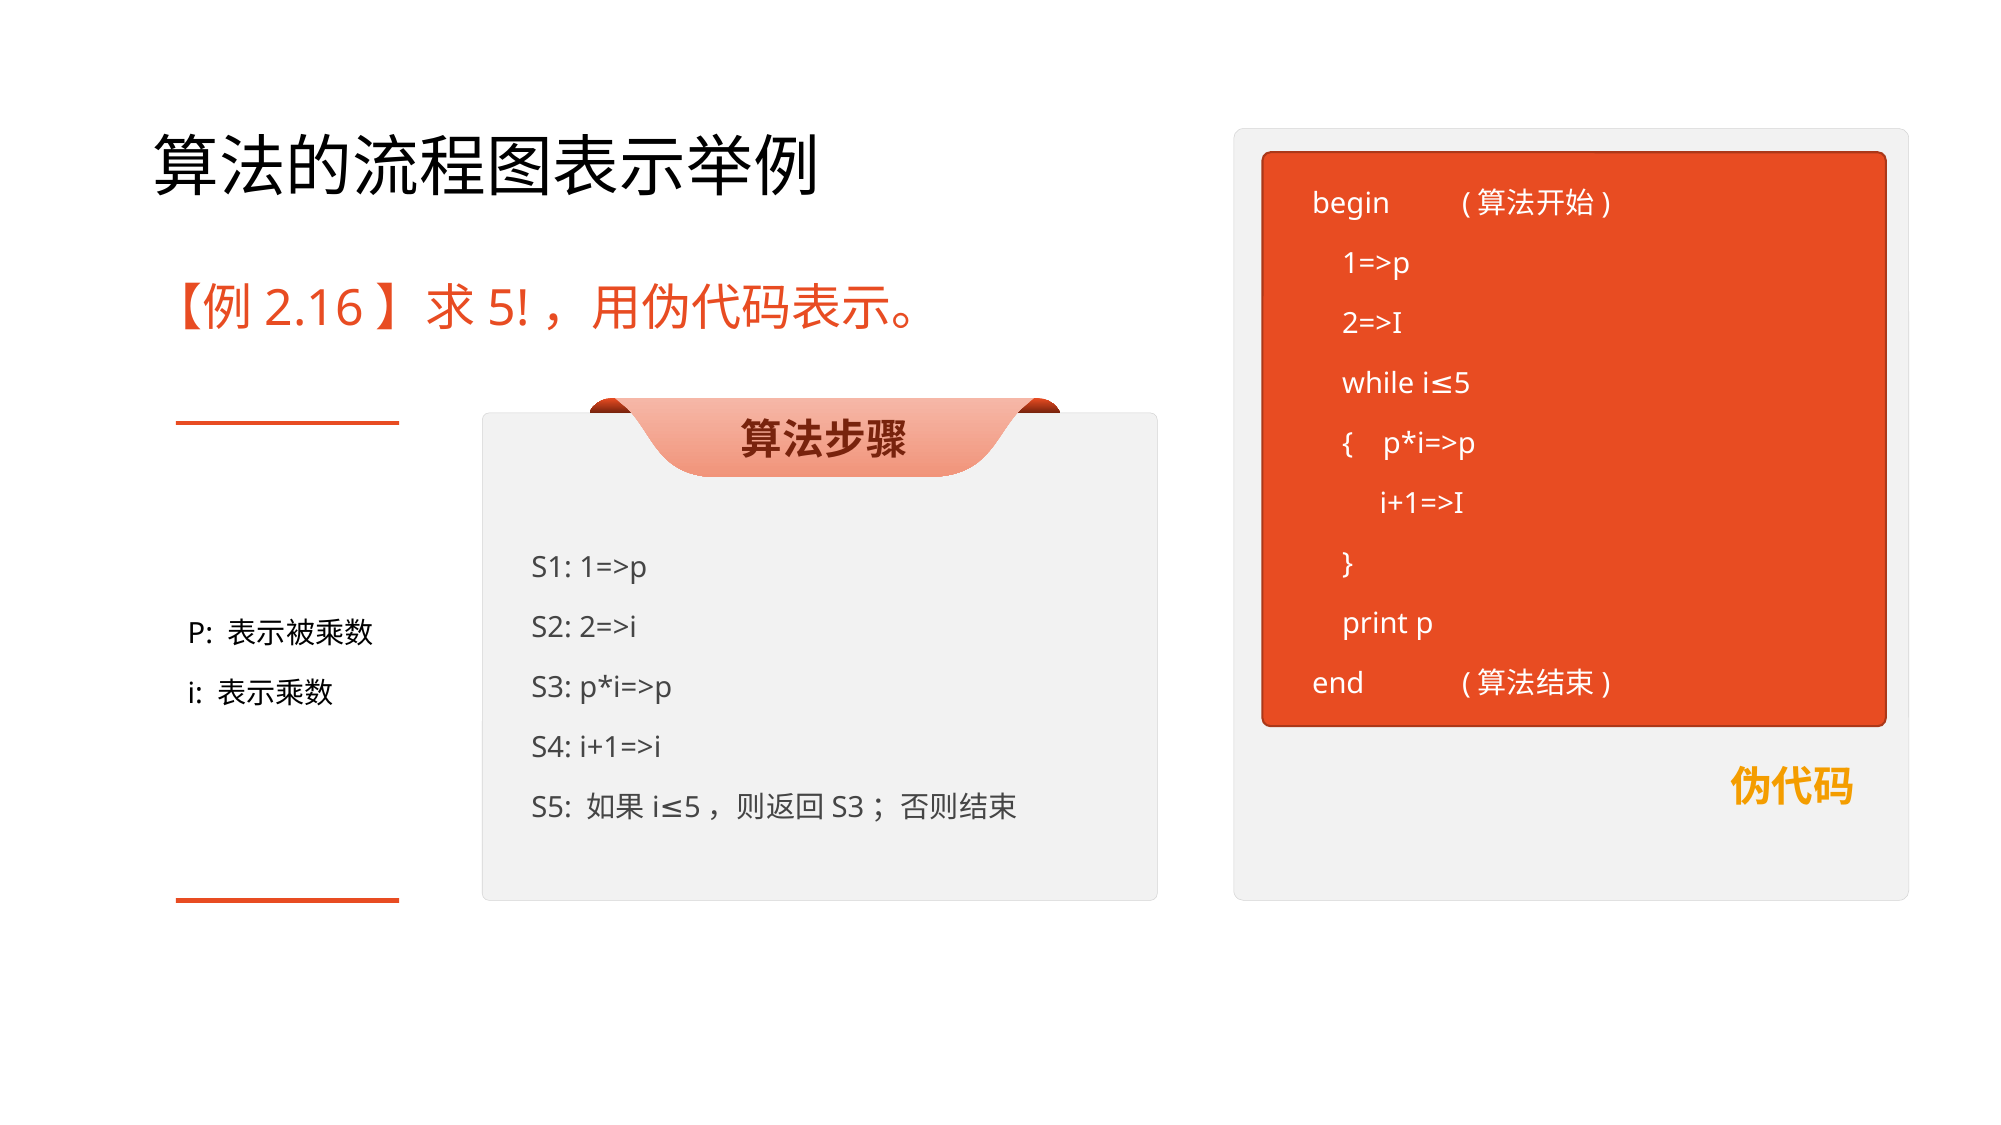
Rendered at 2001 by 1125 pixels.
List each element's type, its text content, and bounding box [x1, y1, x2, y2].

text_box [1233, 128, 1909, 901]
title 算法的流程图表示举例 [137, 59, 1863, 256]
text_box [482, 398, 1158, 901]
list 【例2.16】求5!，用伪代码表示。 [137, 256, 1233, 353]
